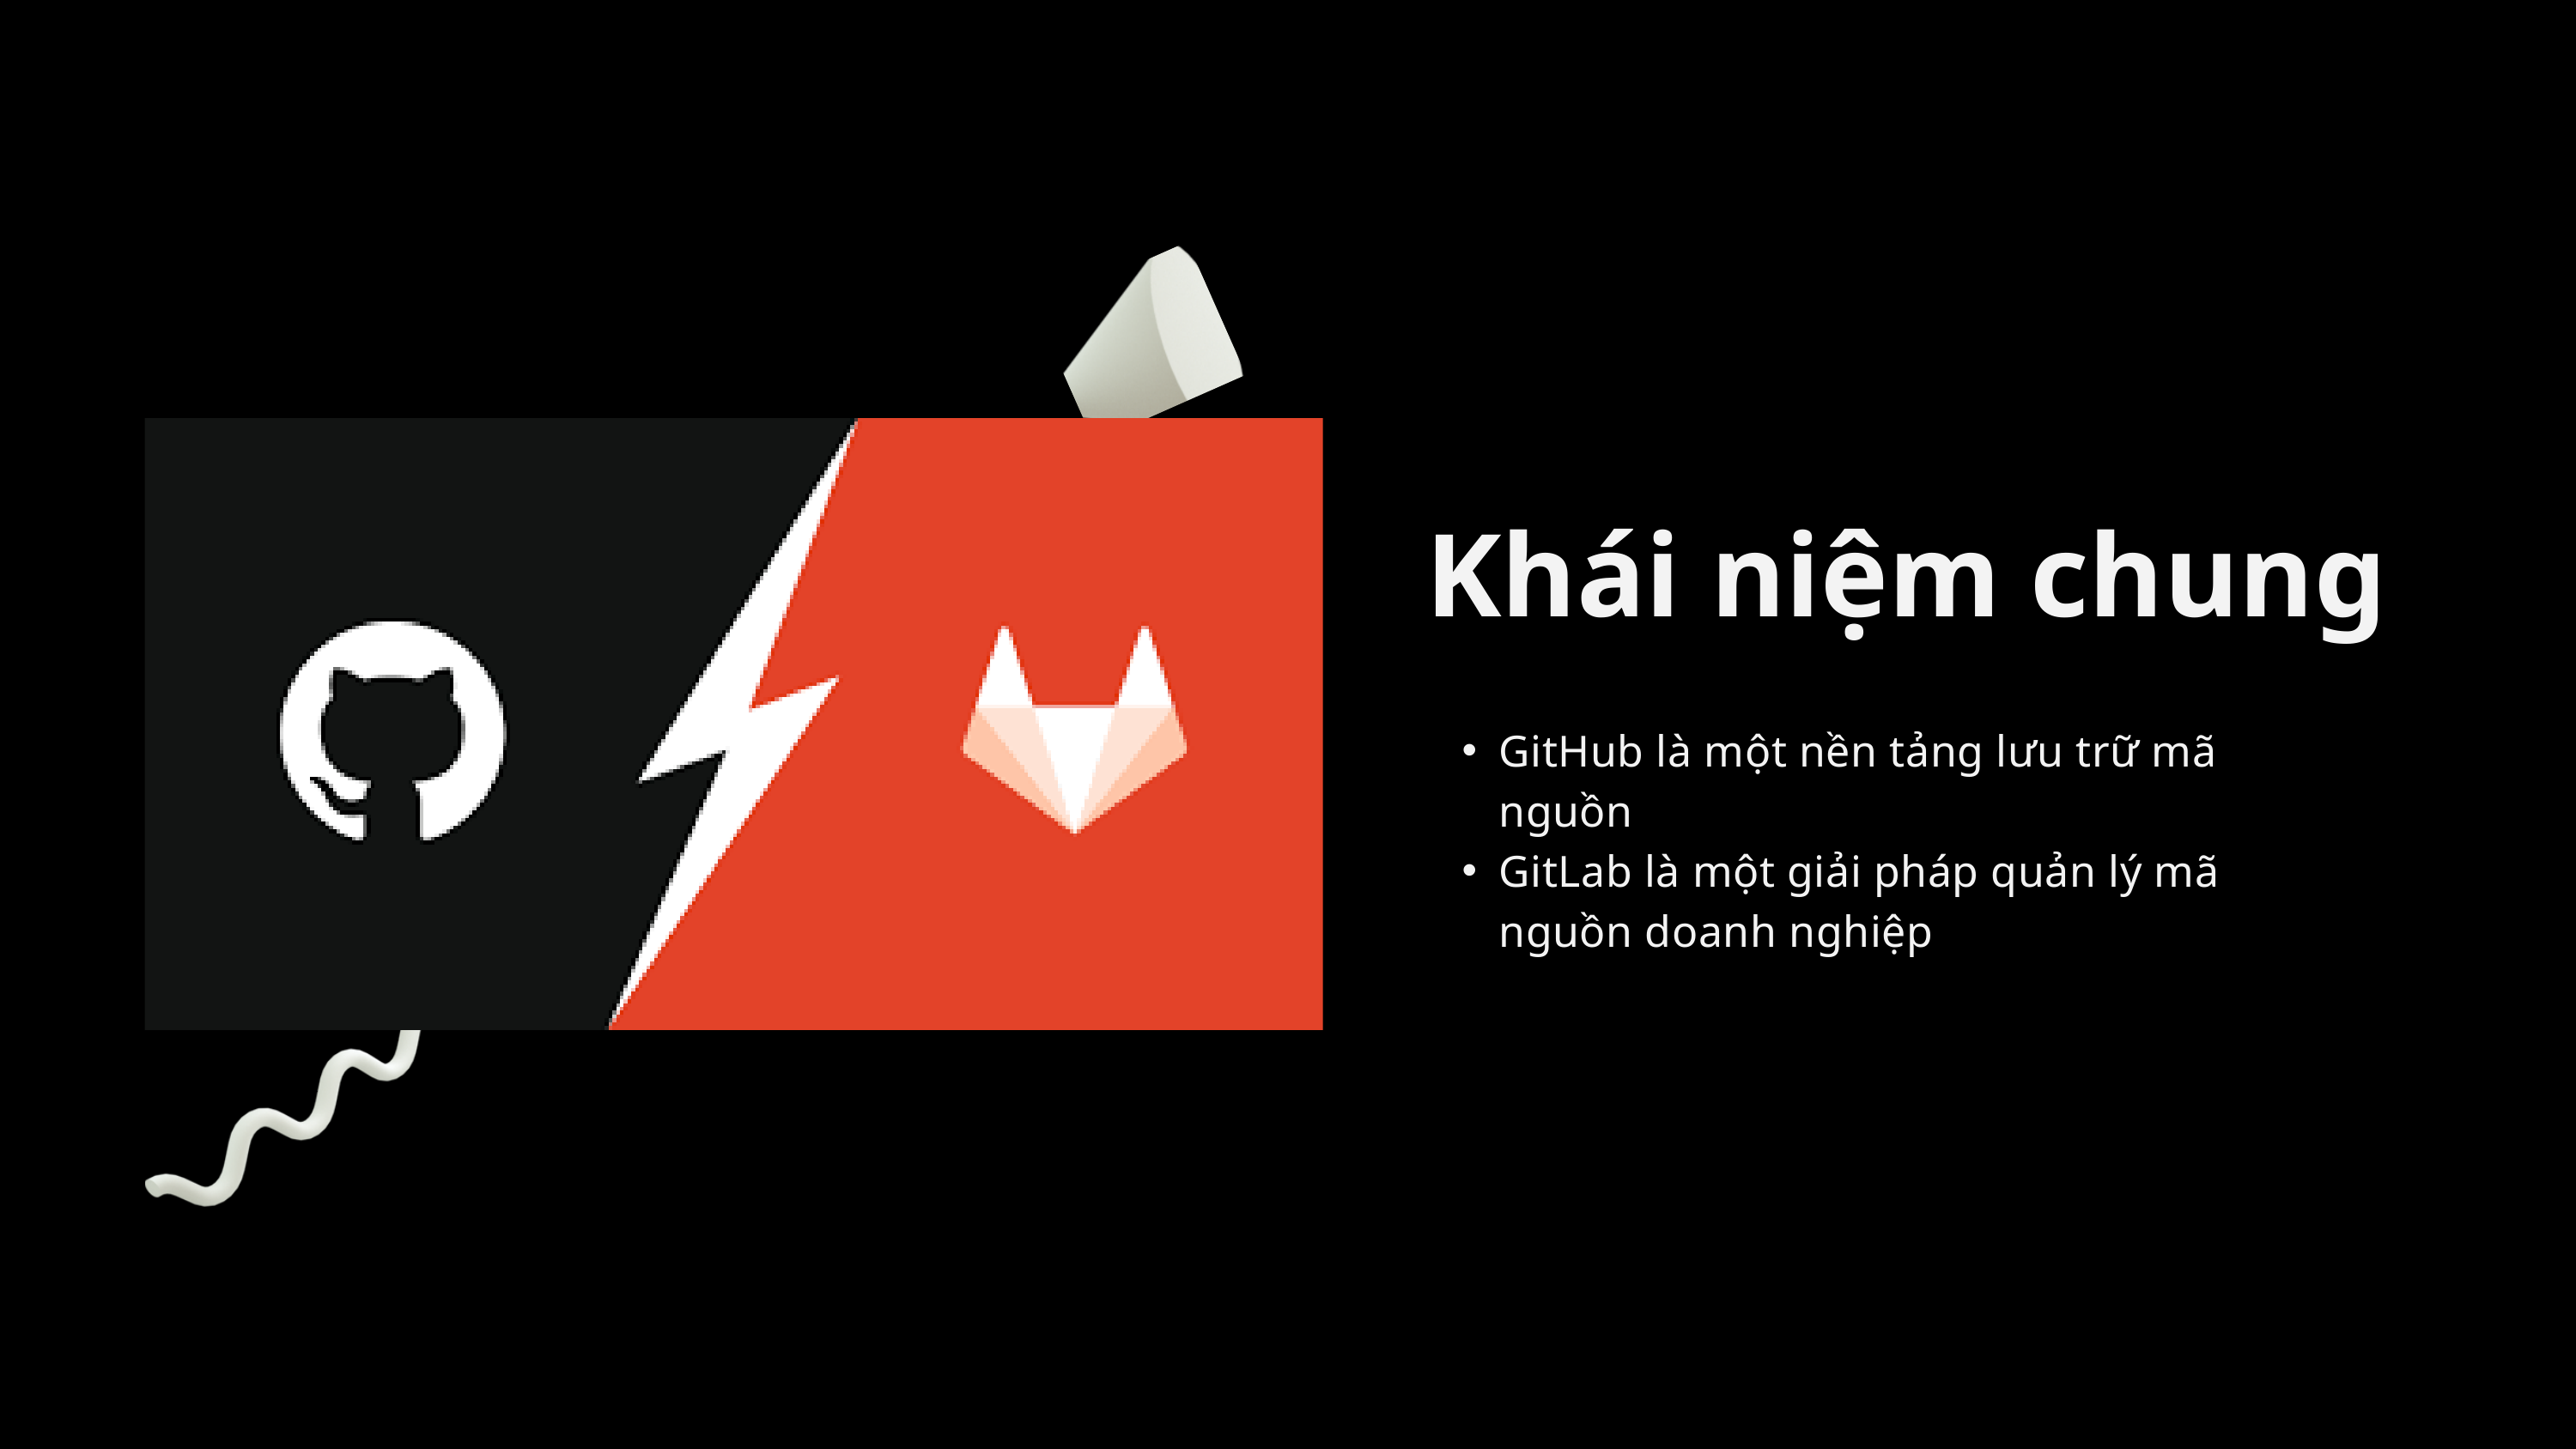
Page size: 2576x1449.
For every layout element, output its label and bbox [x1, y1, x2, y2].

text_box [144, 1030, 432, 1207]
text_box [144, 418, 1323, 1030]
text_box [1425, 500, 2432, 949]
text_box [1035, 241, 1247, 418]
